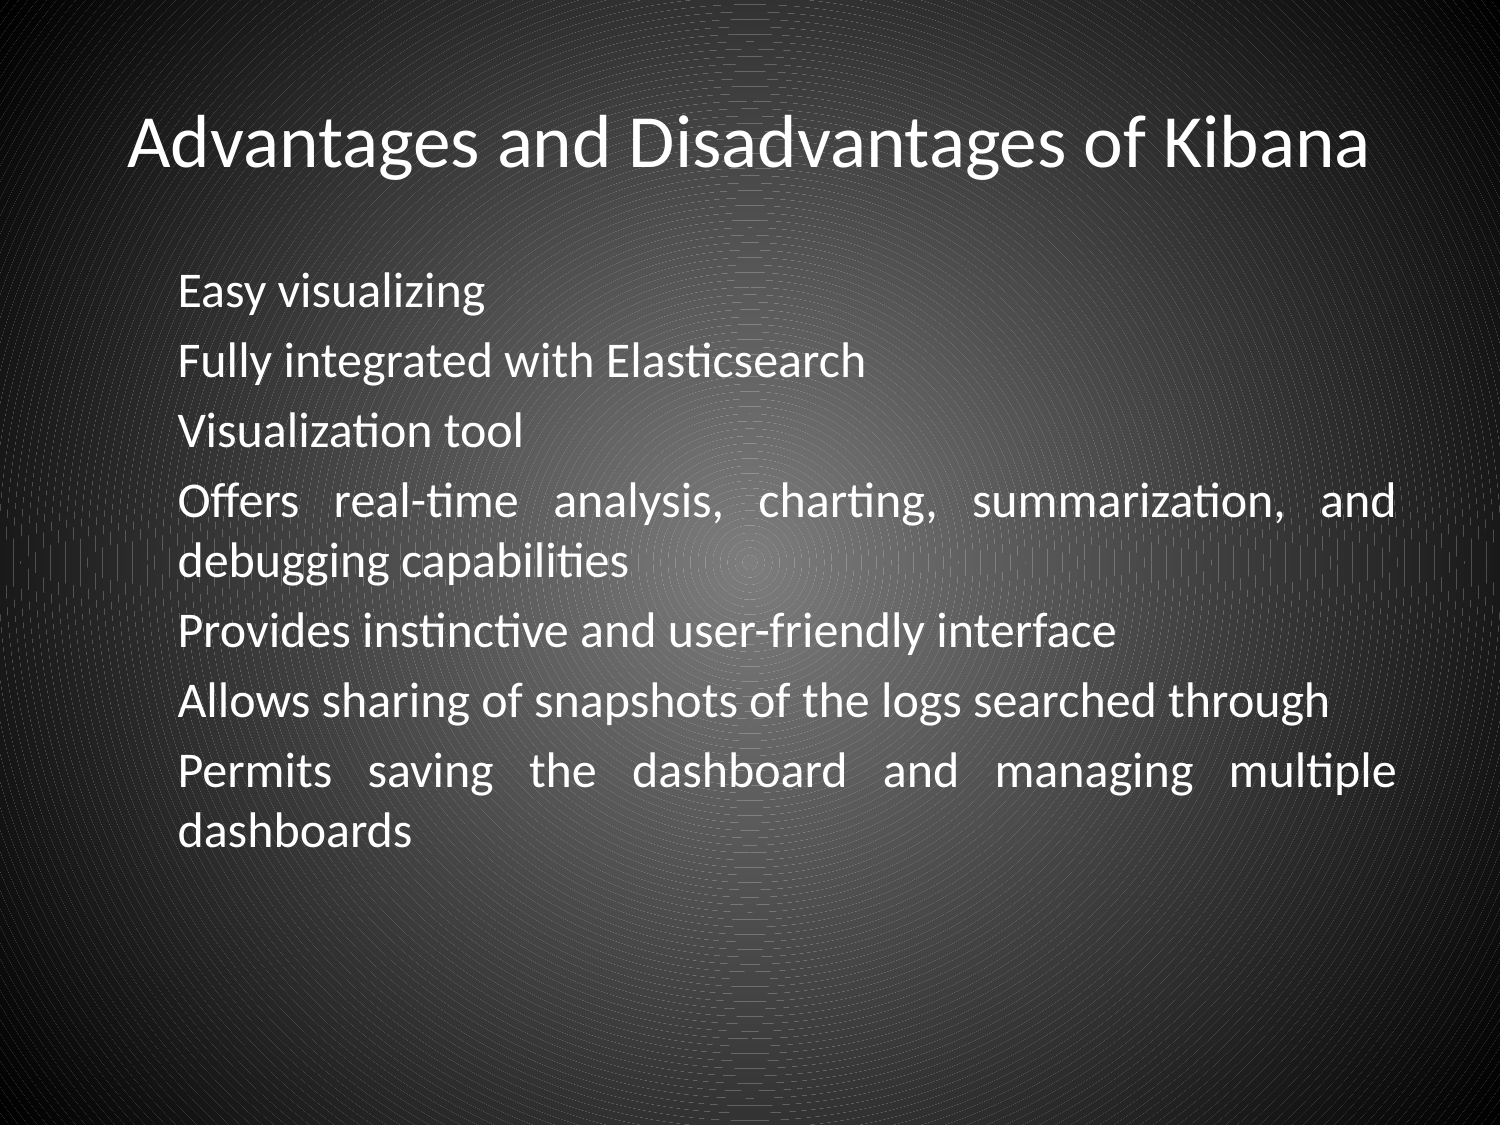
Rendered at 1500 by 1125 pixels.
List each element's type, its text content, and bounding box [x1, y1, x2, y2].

subtitle Easy visualizing Fully integrated with Elasticsearch Visualization tool Offers real-time analysis, charting, summarization, and debugging capabilities Provides instinctive and user-friendly interface Allows sharing of snapshots of the logs searched through Permits saving the dashboard and managing multiple dashboards [162, 249, 1413, 1050]
title Advantages and Disadvantages of Kibana [112, 62, 1388, 304]
